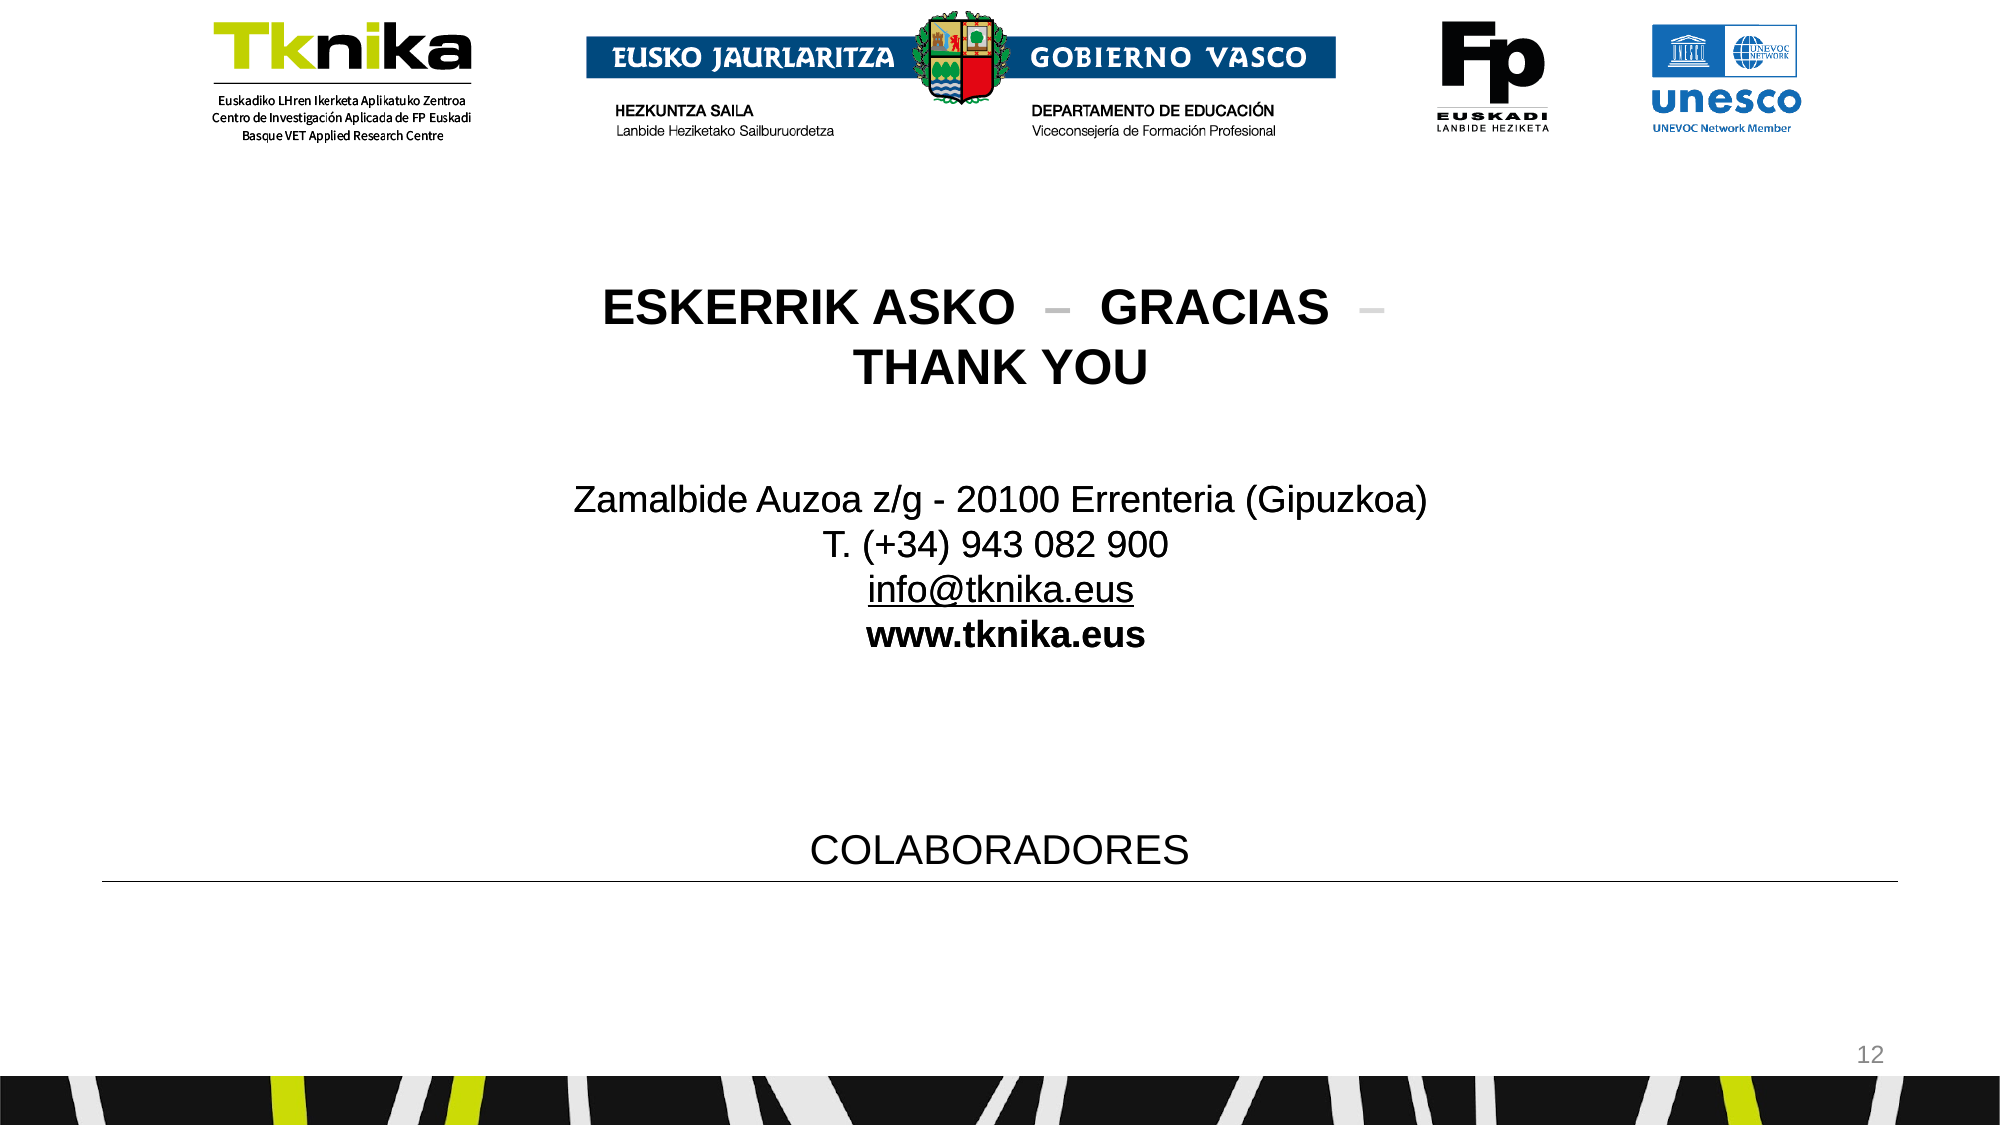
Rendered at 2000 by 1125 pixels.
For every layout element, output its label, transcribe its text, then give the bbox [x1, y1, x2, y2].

text_box Zamalbide Auzoa z/g - 20100 Errenteria (Gipuzkoa) T. (+34) 943 082 900 info@tknika.eus www.tknika.eus [104, 467, 1898, 663]
text_box ESKERRIK ASKO – GRACIAS – THANK YOU [498, 267, 1503, 403]
picture [33, 7, 1579, 150]
picture [1647, 19, 1804, 138]
slide_number ‹#› [1433, 1023, 1900, 1084]
text_box COLABORADORES [143, 815, 1857, 880]
picture [0, 1076, 2000, 1125]
